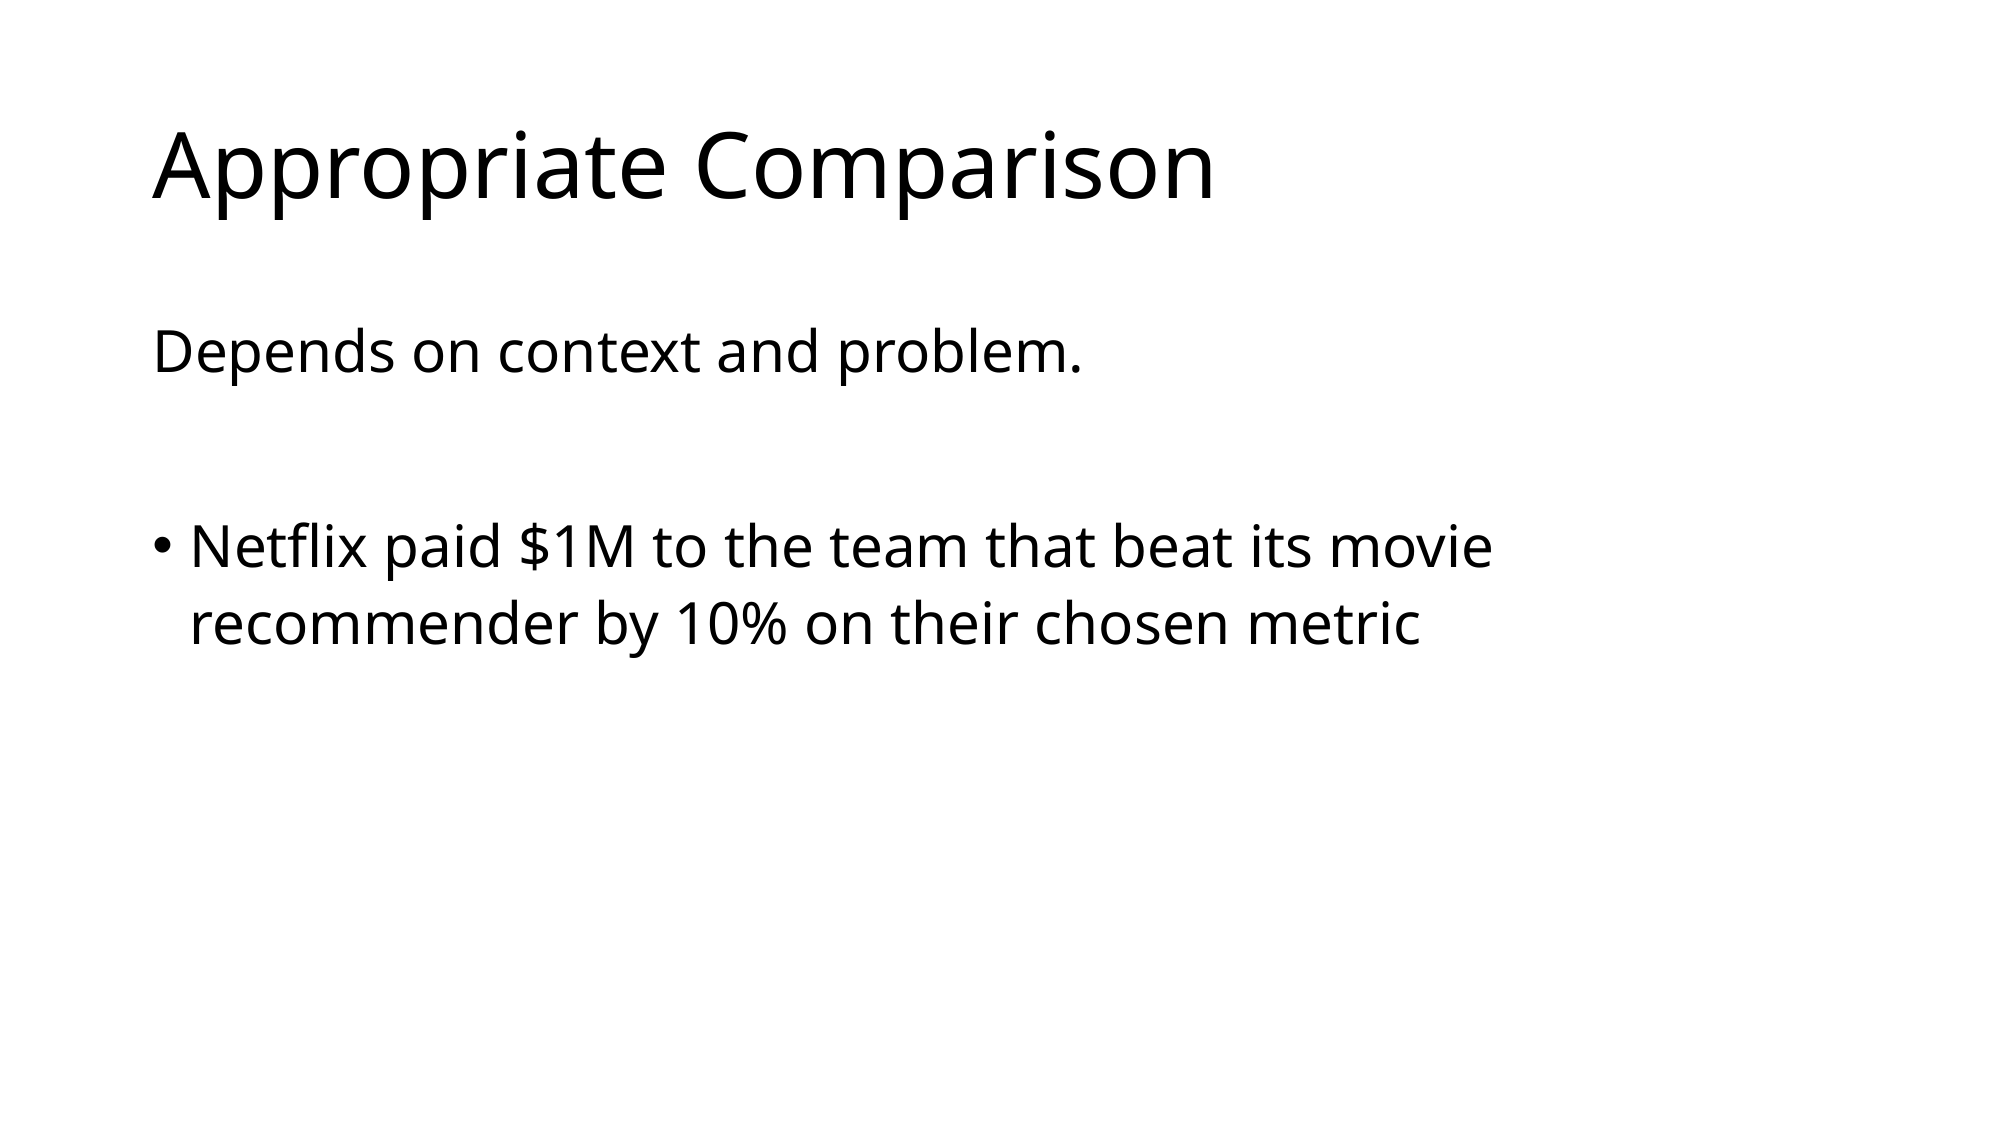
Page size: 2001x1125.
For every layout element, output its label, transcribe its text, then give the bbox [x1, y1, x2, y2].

list Depends on context and problem. Netflix paid $1M to the team that beat its movie recommender by 10% on their chosen metric [137, 299, 1863, 1014]
title Appropriate Comparison [137, 59, 1863, 278]
